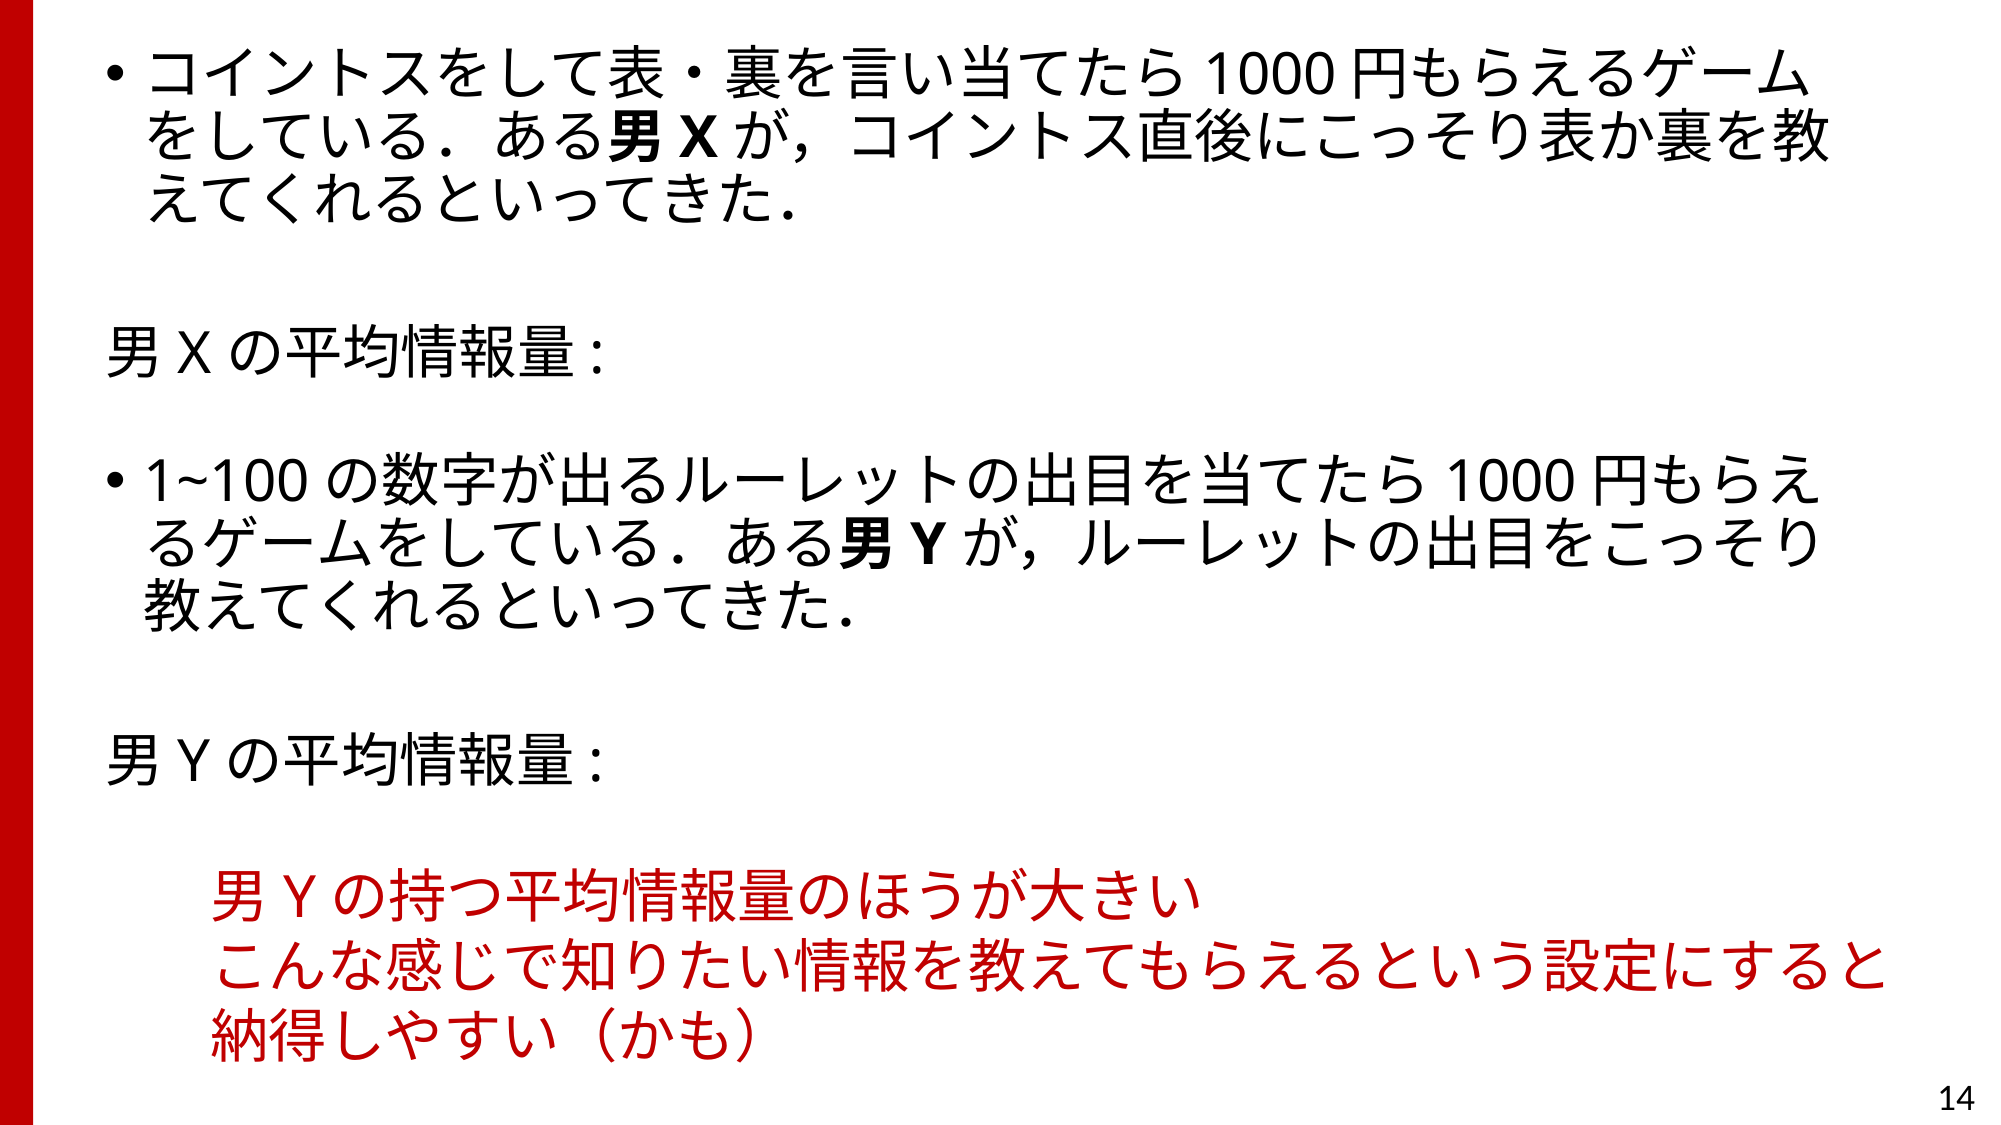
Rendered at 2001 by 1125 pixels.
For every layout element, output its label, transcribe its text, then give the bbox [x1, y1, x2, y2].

slide_number 14 [1539, 1065, 1990, 1125]
text_box 男Yの持つ平均情報量のほうが大きい こんな感じで知りたい情報を教えてもらえるという設定にすると納得しやすい（かも） [196, 851, 1937, 1077]
list コイントスをして表・裏を言い当てたら1000円もらえるゲームをしている．ある男Xが，コイントス直後にこっそり表か裏を教えてくれるといってきた． 男Xの平均情報量: 1~100の数字が出るルーレットの出目を当てたら1000円もらえるゲームをしている．ある男Yが，ルーレットの出目をこっそり教えてくれるといってきた． 男Yの平均情報量: [90, 36, 1879, 822]
